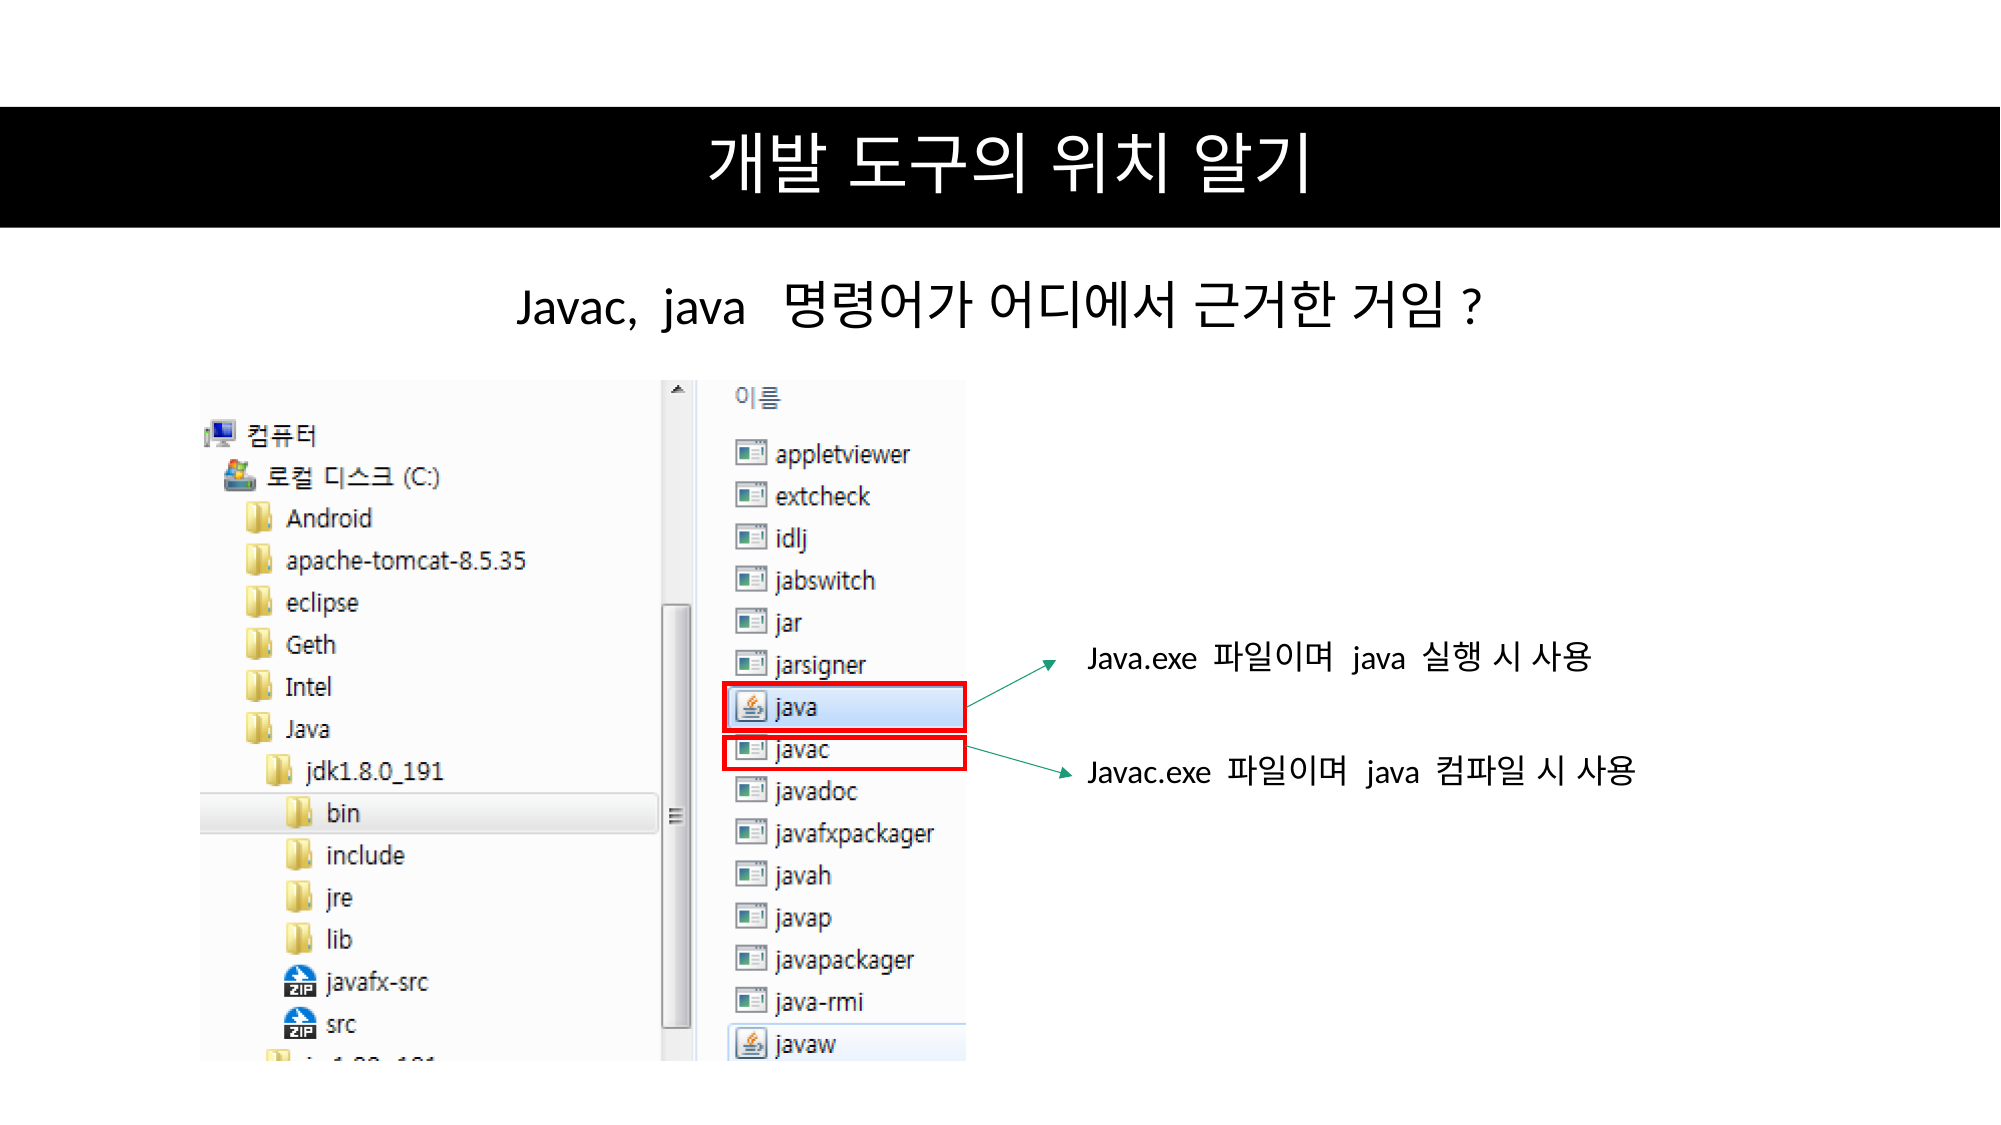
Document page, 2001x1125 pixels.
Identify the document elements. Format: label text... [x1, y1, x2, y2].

text_box 개발 도구의 위치 알기 [91, 105, 1931, 228]
text_box Java.exe 파일이며 java 실행 시 사용 [1072, 629, 1805, 684]
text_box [965, 745, 1073, 777]
picture [200, 380, 966, 1061]
text_box Javac, java 명령어가 어디에서 근거한 거임? [501, 265, 1499, 343]
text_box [966, 659, 1057, 708]
text_box [0, 106, 2000, 229]
text_box Javac.exe 파일이며 java 컴파일 시 사용 [1072, 743, 1805, 798]
